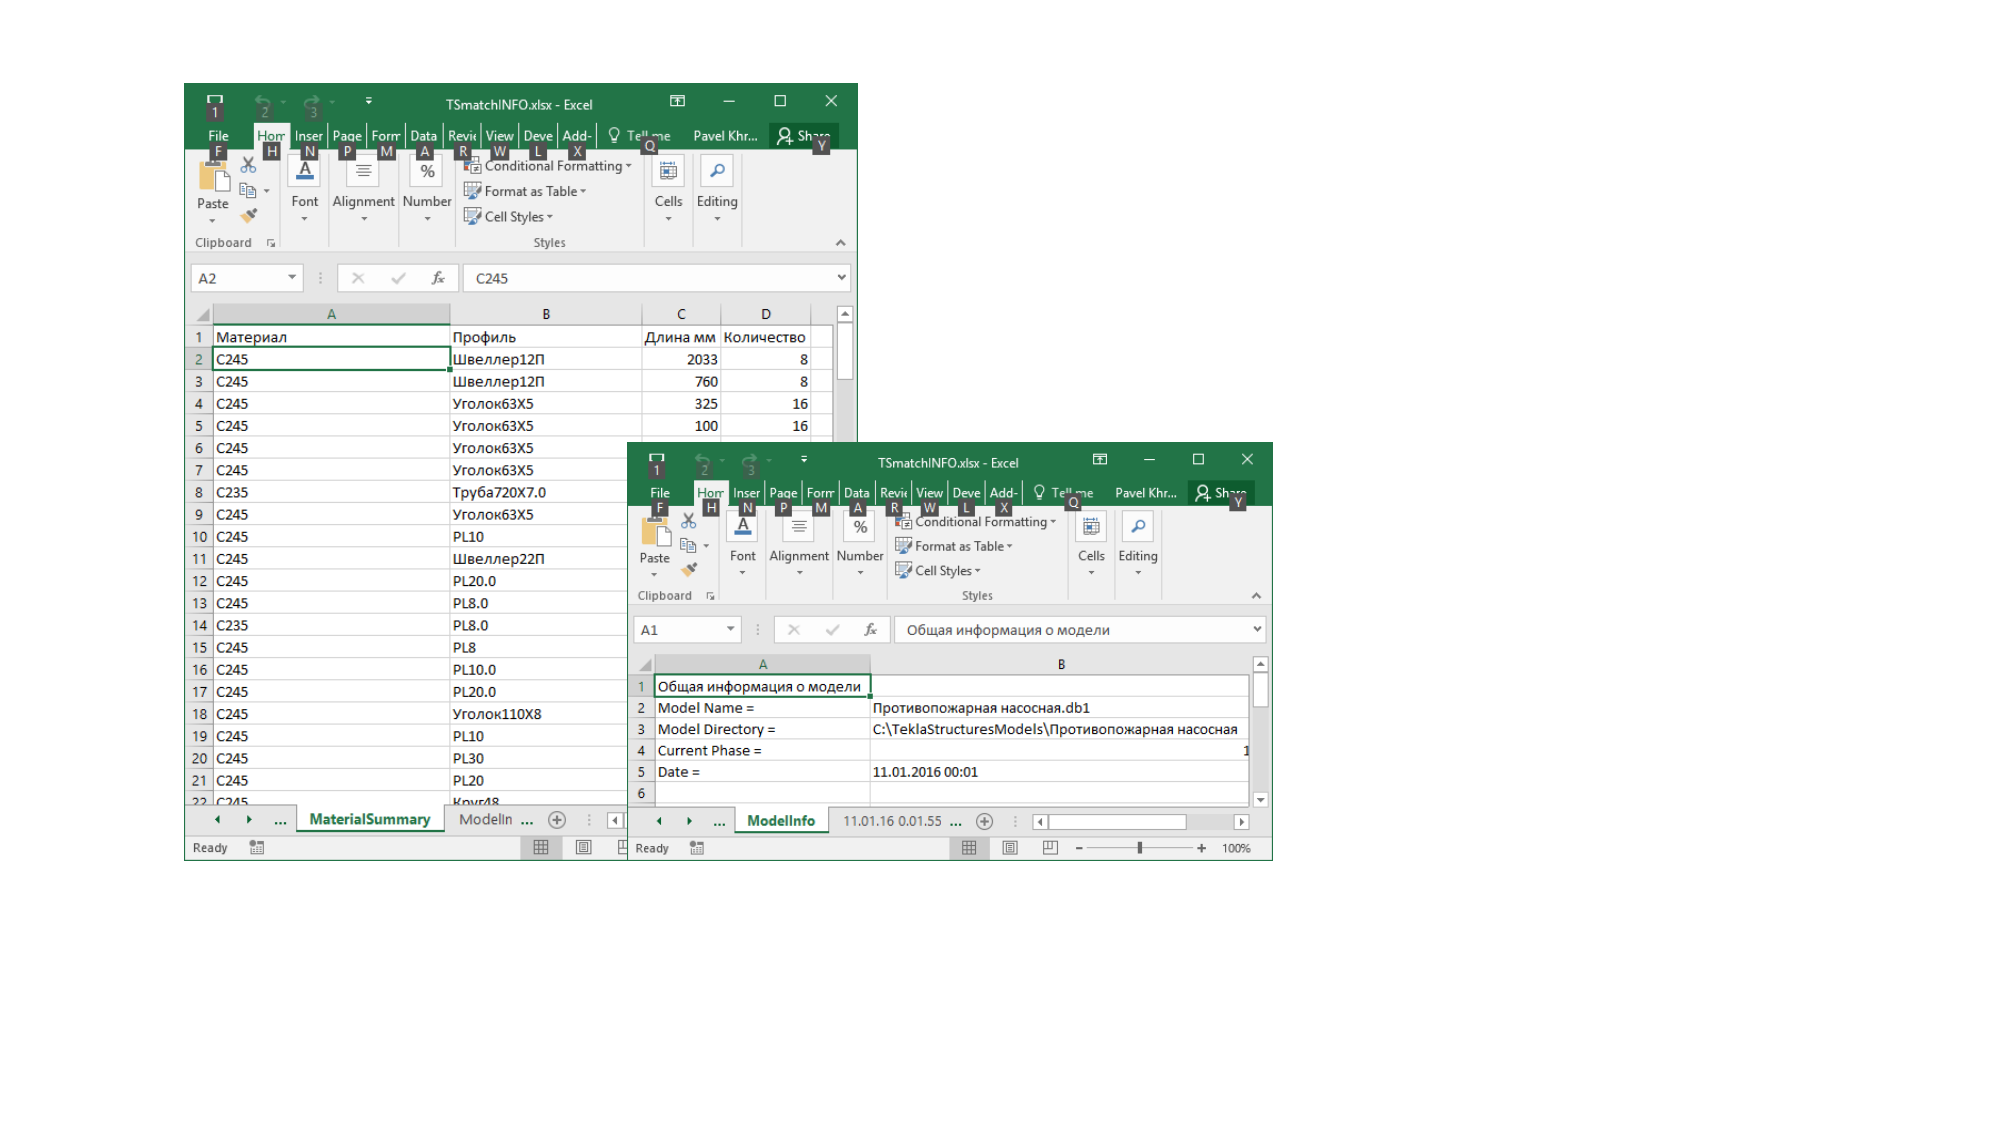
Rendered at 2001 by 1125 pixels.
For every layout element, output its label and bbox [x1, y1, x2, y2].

text_box [184, 83, 1273, 861]
